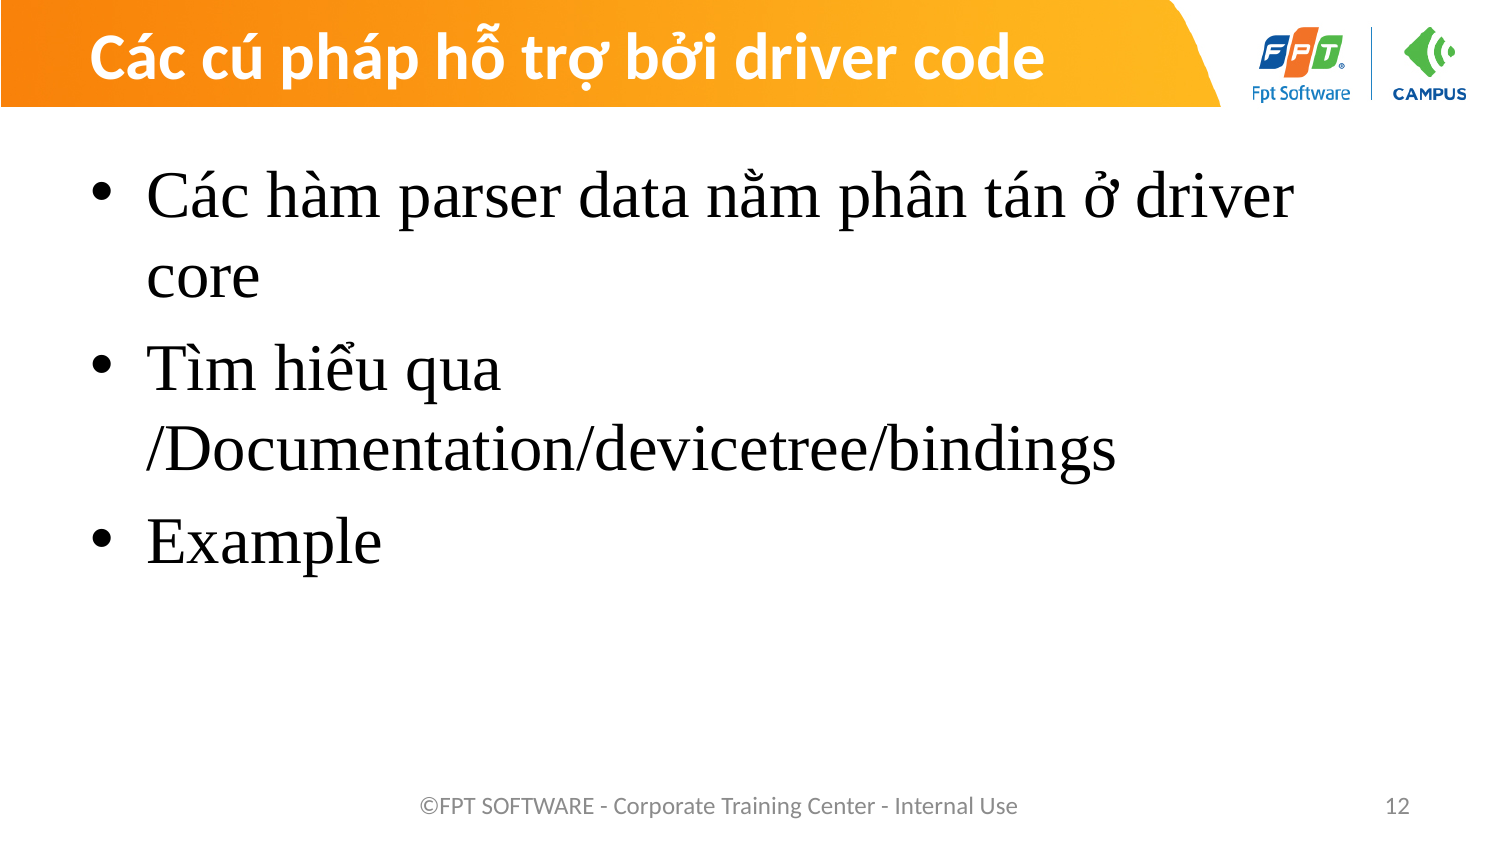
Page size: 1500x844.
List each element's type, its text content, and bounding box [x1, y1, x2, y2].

list Các hàm parser data nằm phân tán ở driver core Tìm hiểu qua /Documentation/devicetree/bindings Example [75, 142, 1425, 754]
title Các cú pháp hỗ trợ bởi driver code [75, 0, 1176, 106]
slide_number 12 [1074, 782, 1425, 827]
footer ©FPT SOFTWARE - Corporate Training Center - Internal Use [395, 782, 1043, 827]
picture [1, 0, 1499, 844]
